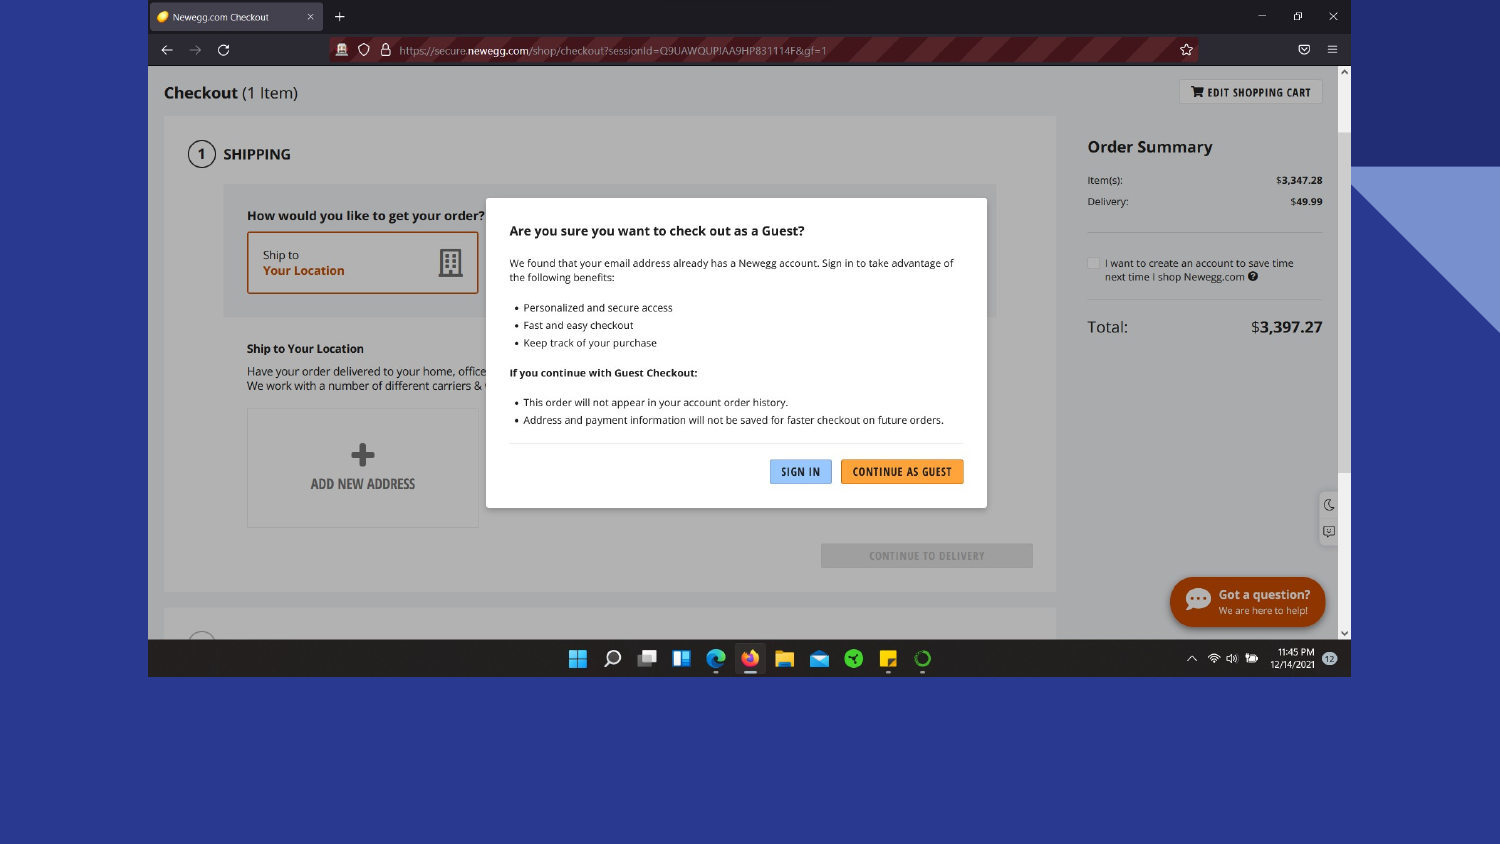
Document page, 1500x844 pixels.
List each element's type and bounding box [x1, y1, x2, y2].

picture [148, 0, 1352, 677]
